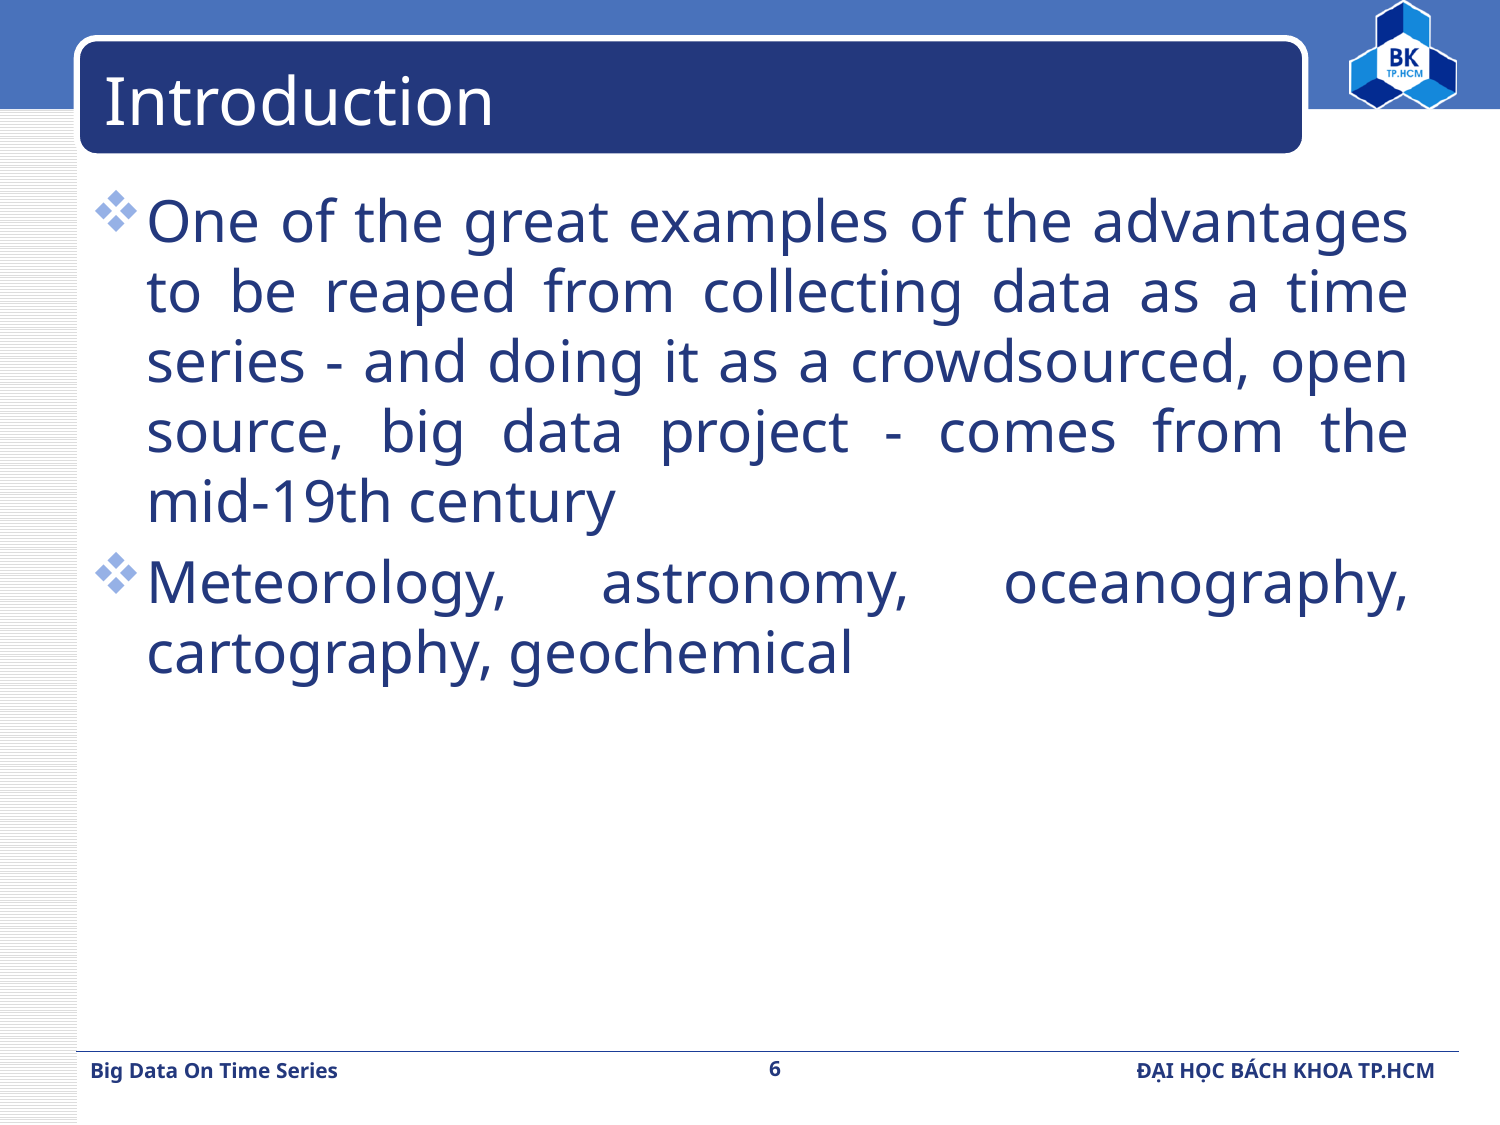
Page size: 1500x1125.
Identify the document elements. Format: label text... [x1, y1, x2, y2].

list One of the great examples of the advantages to be reaped from collecting data as a time series - and doing it as a crowdsourced, open source, big data project - comes from the mid-19th century Meteorology, astronomy, oceanography, cartography, geochemical [75, 176, 1425, 1038]
slide_number 6 [600, 1047, 950, 1083]
title Introduction [89, 52, 1265, 145]
slide_number Big Data On Time Series [75, 1050, 513, 1092]
picture [1349, 0, 1457, 110]
footer ĐẠI HỌC BÁCH KHOA TP.HCM [975, 1050, 1450, 1088]
